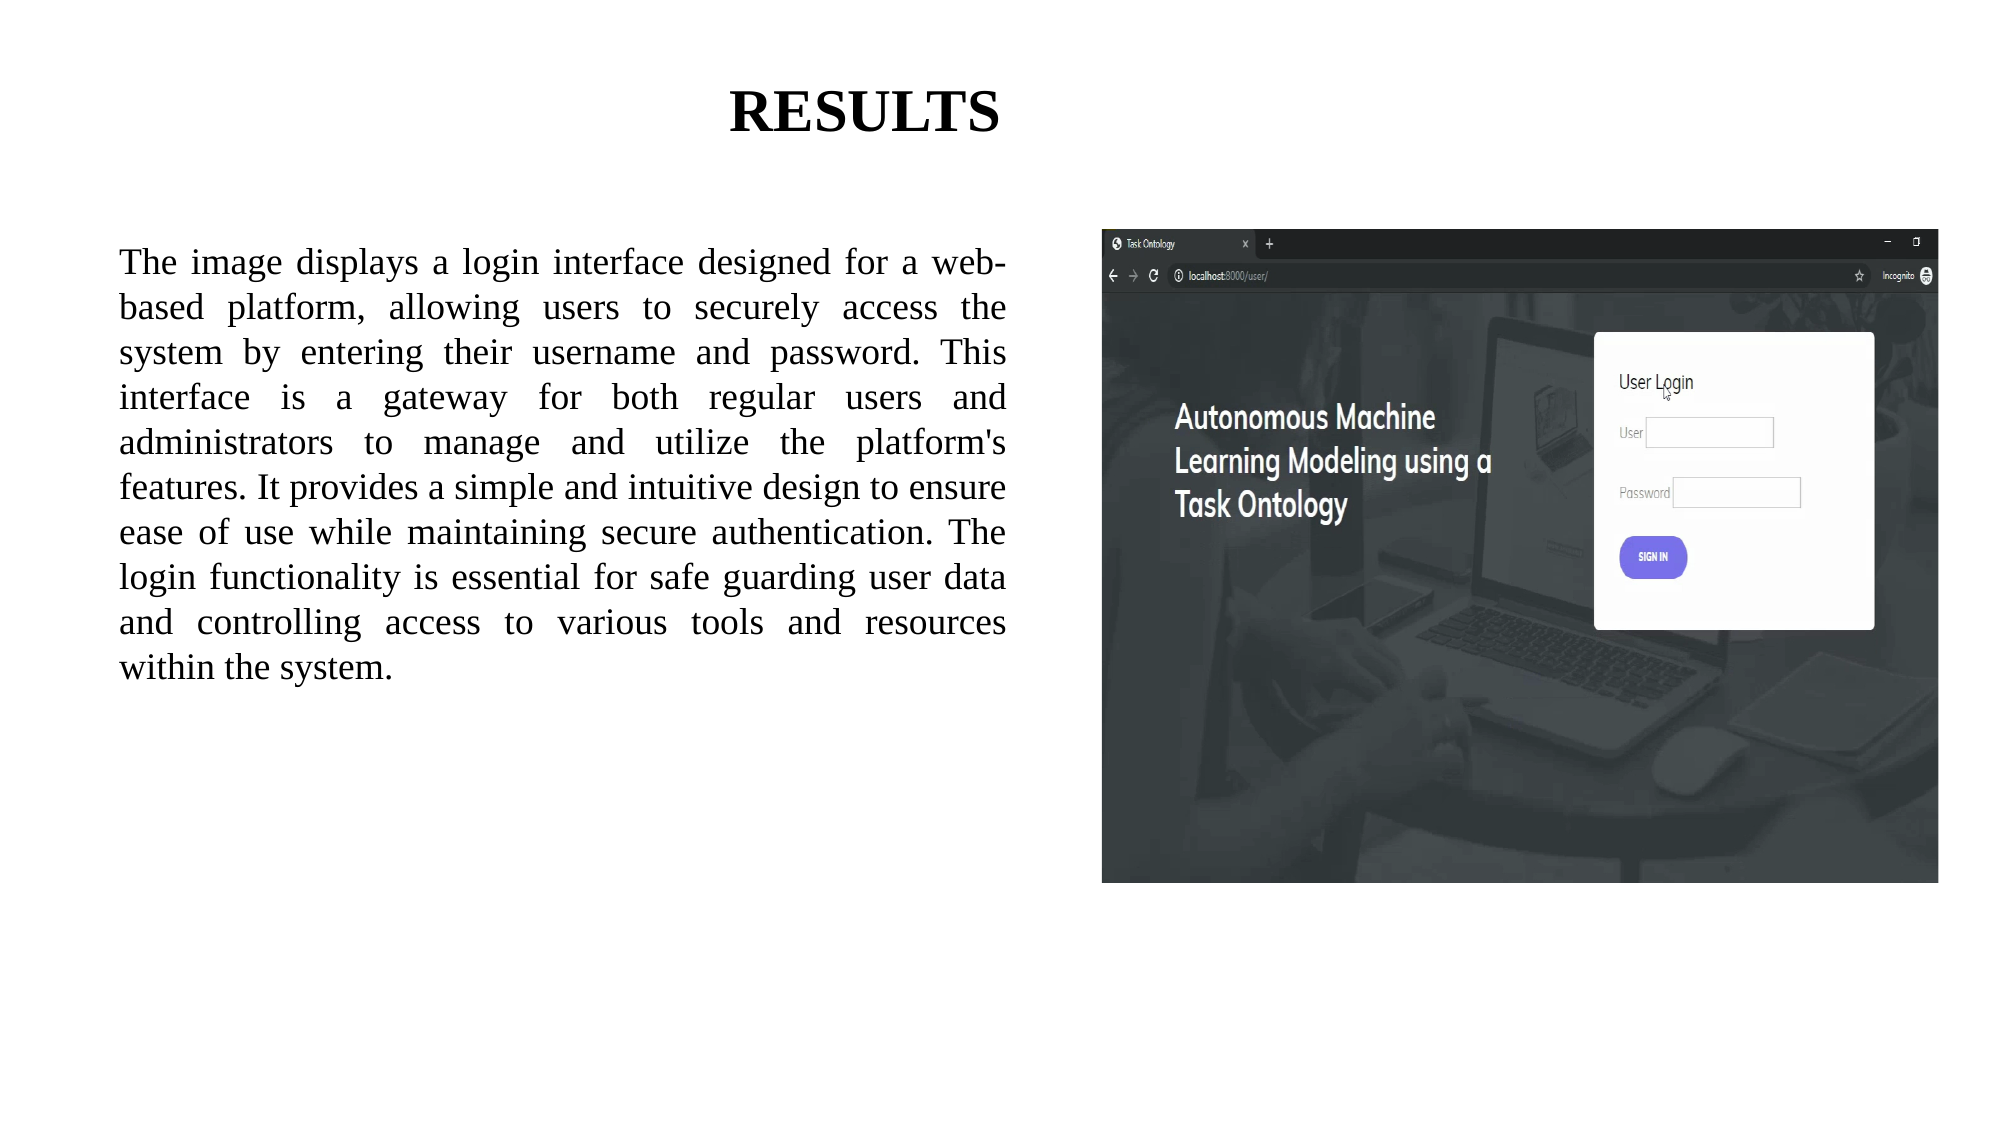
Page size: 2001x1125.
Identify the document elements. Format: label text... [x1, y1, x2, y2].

text_box The image displays a login interface designed for a web-based platform, allowing users to securely access the system by entering their username and password. This interface is a gateway for both regular users and administrators to manage and utilize the platform's features. It provides a simple and intuitive design to ensure ease of use while maintaining secure authentication. The login functionality is essential for safe guarding user data and controlling access to various tools and resources within the system. [104, 229, 1023, 695]
picture [1101, 229, 1939, 883]
title RESULTS [137, 59, 1863, 156]
